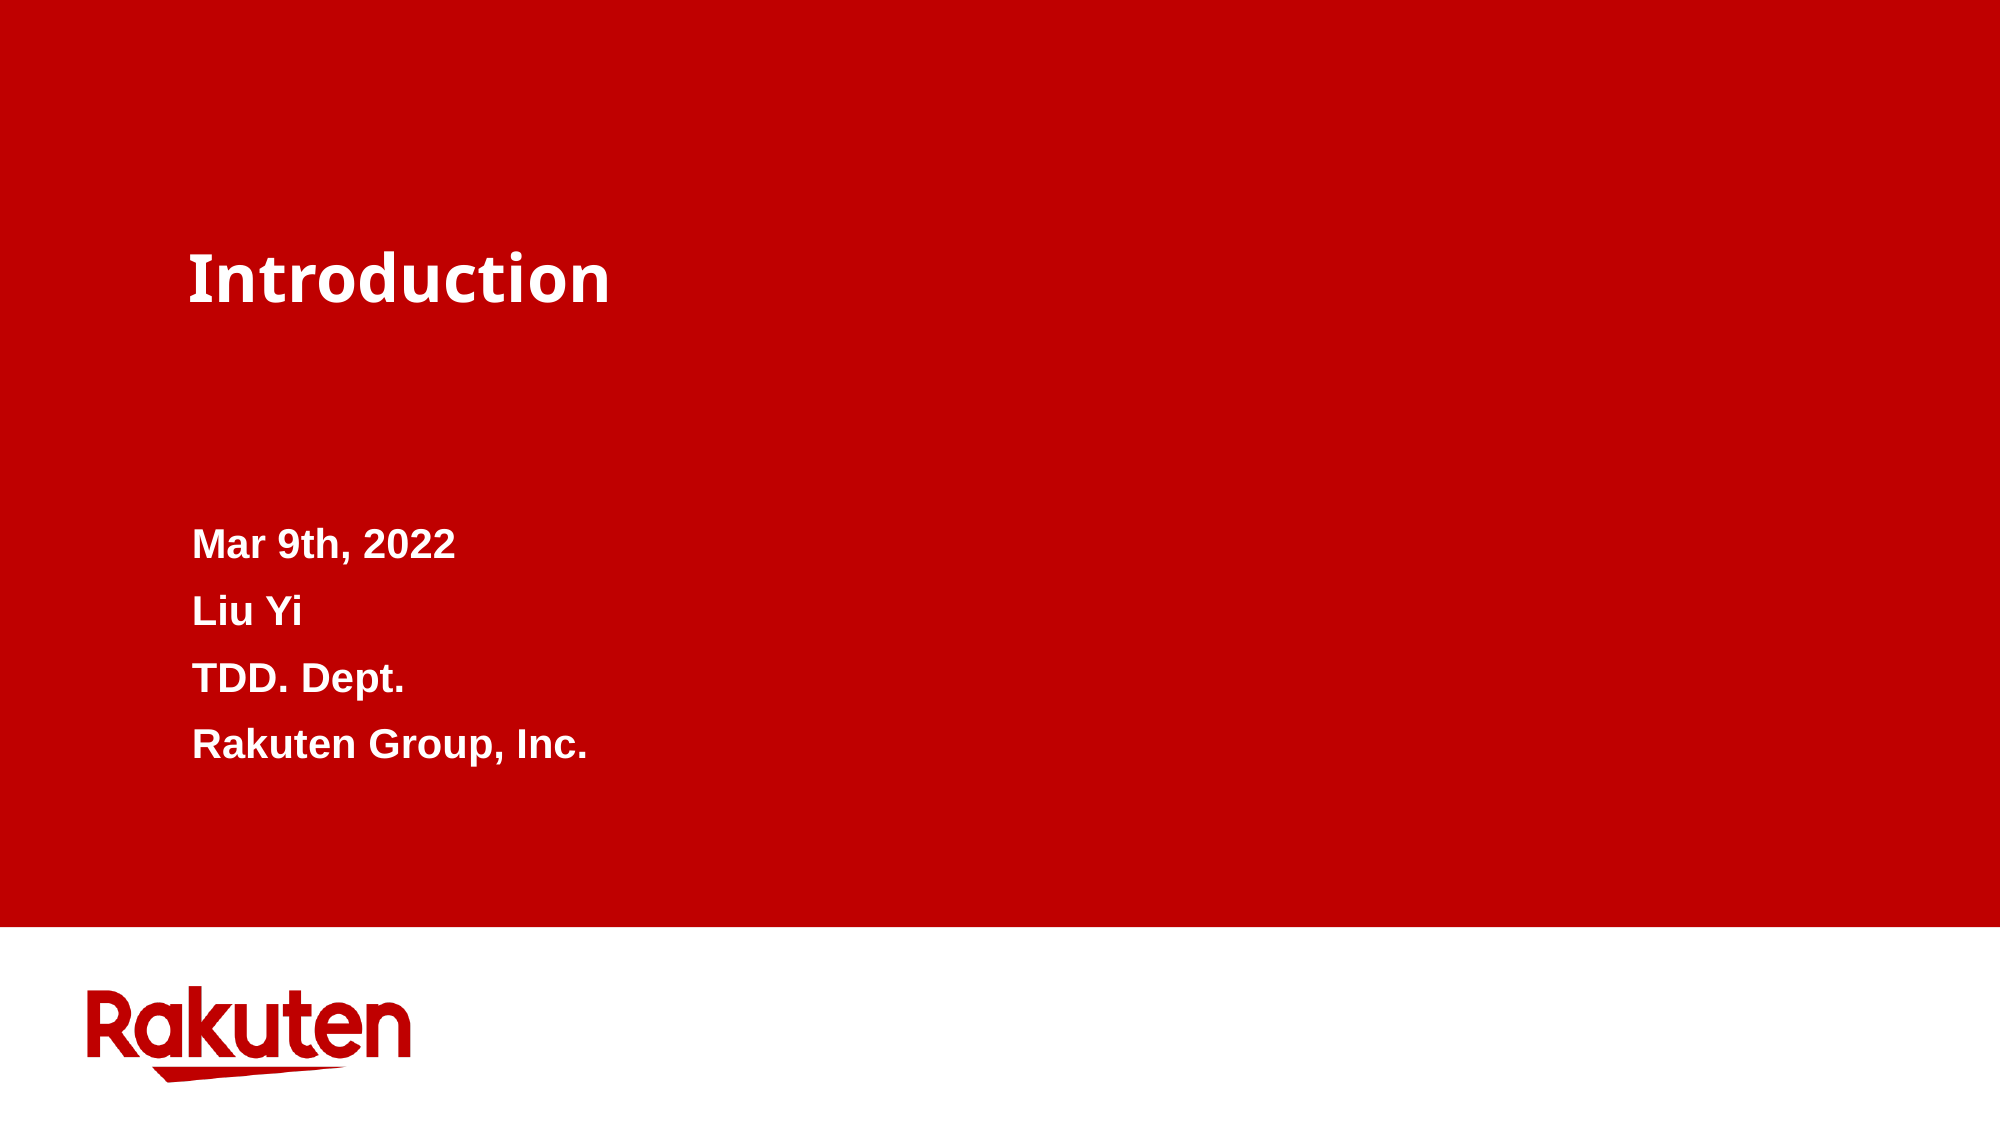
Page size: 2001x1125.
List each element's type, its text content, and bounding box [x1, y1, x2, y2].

list Mar 9th, 2022 Liu Yi TDD. Dept. Rakuten Group, Inc. [177, 509, 862, 771]
title Introduction [176, 223, 1827, 462]
